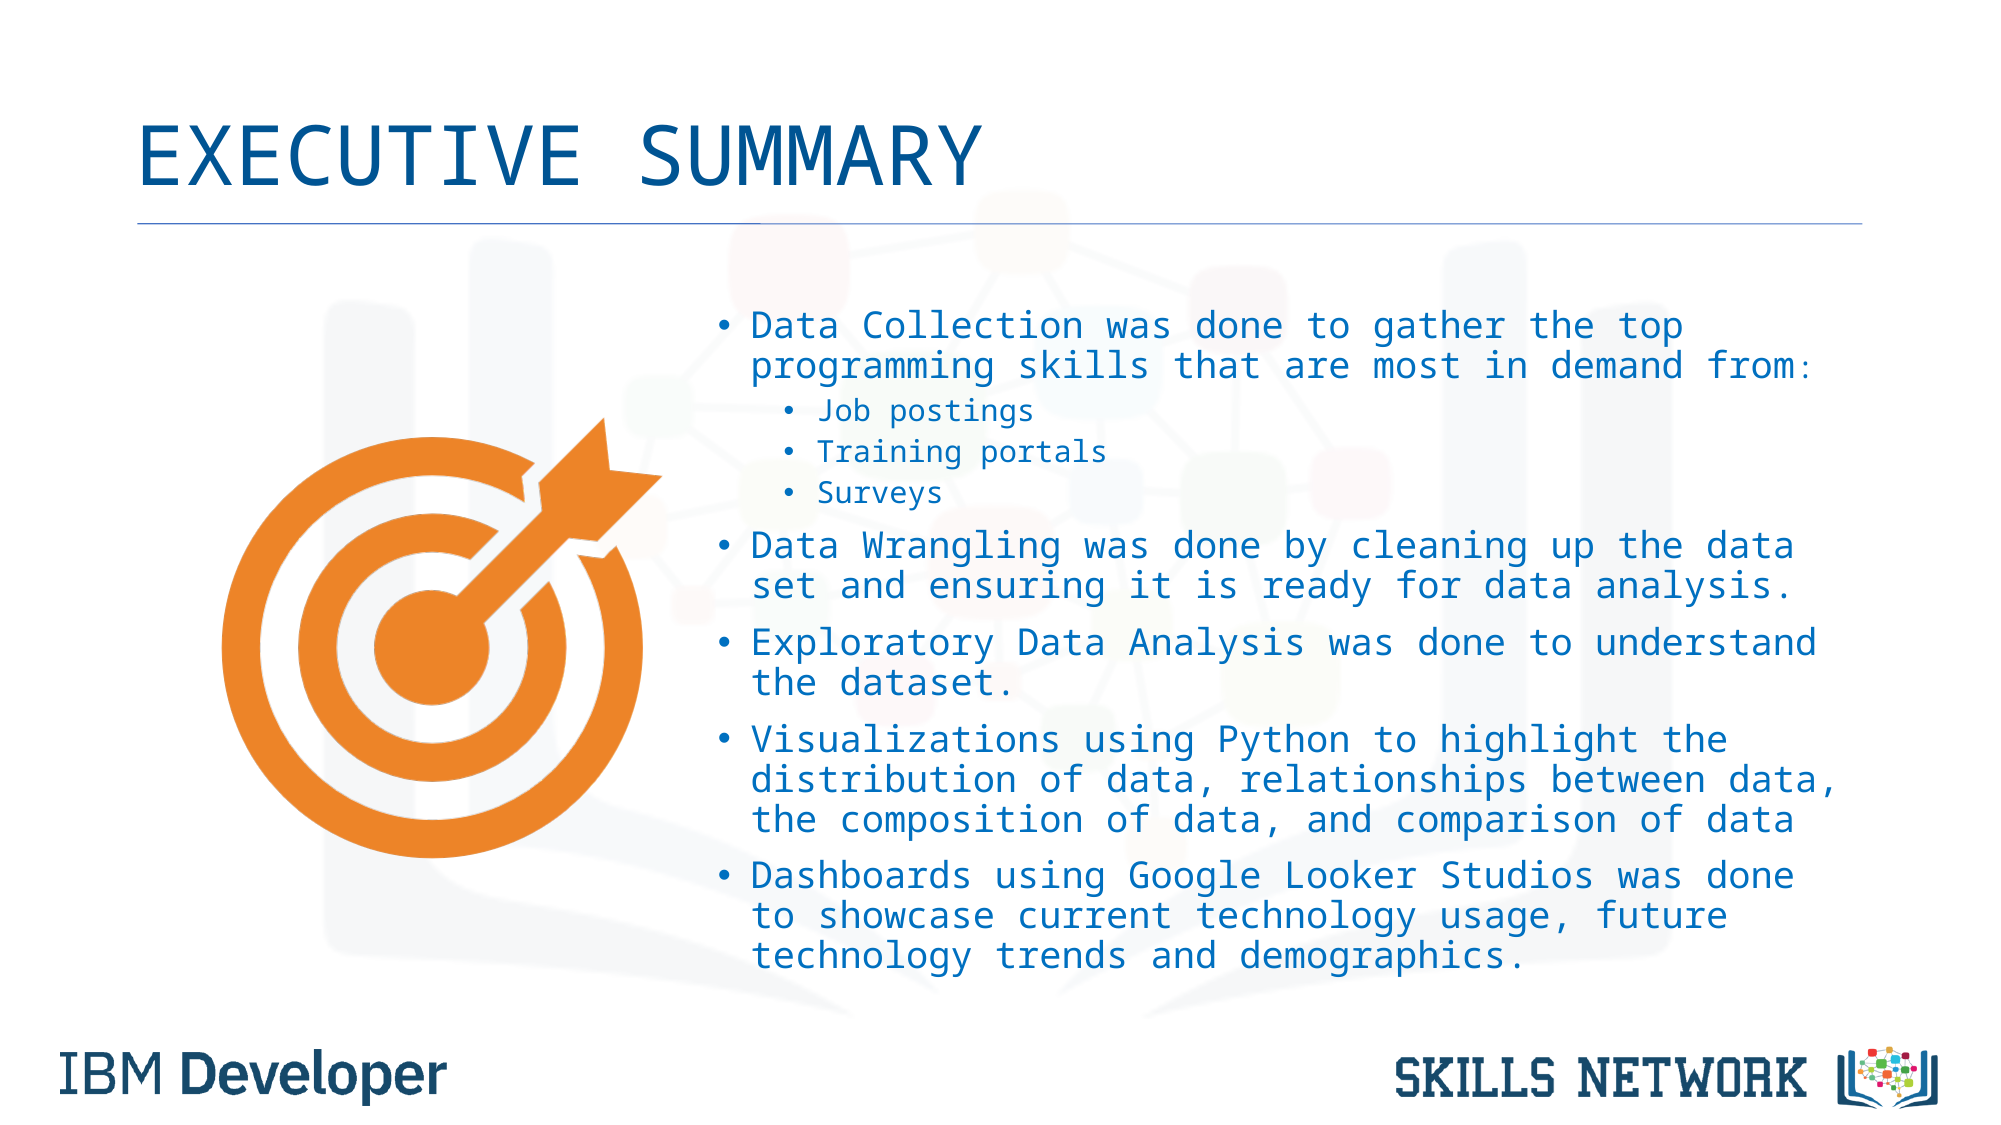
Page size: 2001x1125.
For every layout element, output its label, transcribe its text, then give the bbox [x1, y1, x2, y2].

list Data Collection was done to gather the top programming skills that are most in demand from: Job postings Training portals Surveys Data Wrangling was done by cleaning up the data set and ensuring it is ready for data analysis. Exploratory Data Analysis was done to understand the dataset. Visualizations using Python to highlight the distribution of data, relationships between data, the composition of data, and comparison of data Dashboards using Google Looker Studios was done to showcase current technology usage, future technology trends and demographics. [702, 299, 1863, 1032]
picture [55, 1045, 459, 1108]
title EXECUTIVE SUMMARY [120, 50, 1526, 268]
picture [1390, 1045, 1945, 1111]
picture [178, 377, 703, 902]
